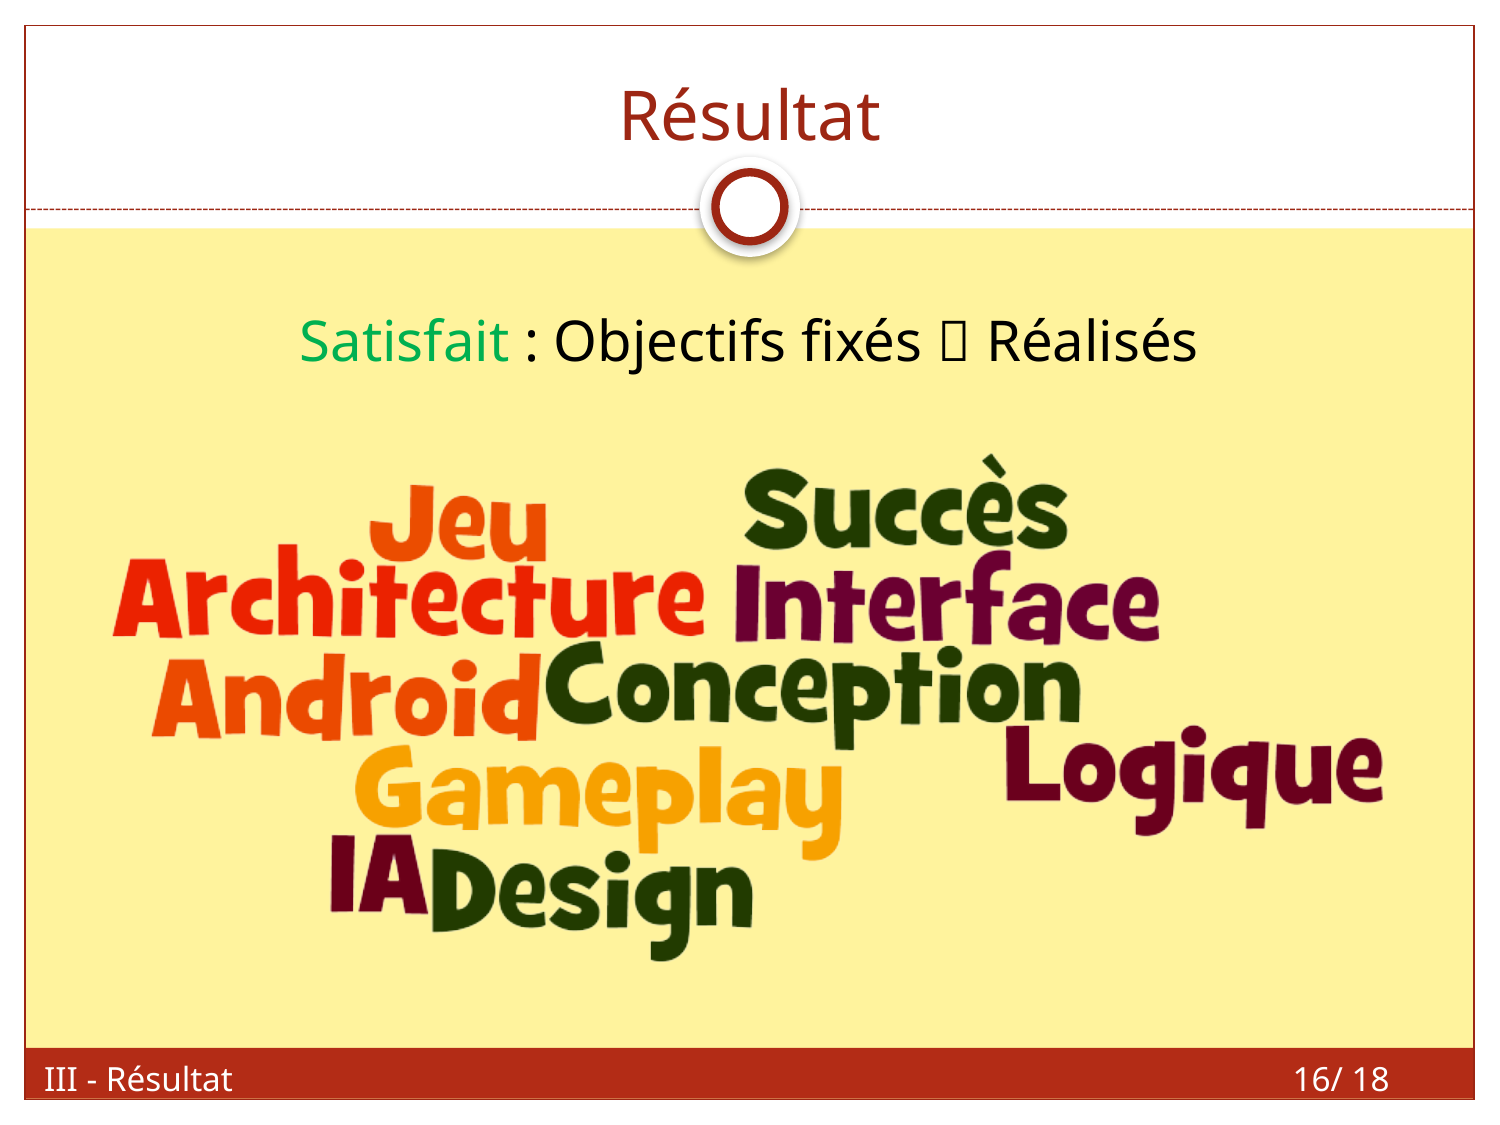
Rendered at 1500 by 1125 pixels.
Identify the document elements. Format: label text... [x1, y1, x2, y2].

title Résultat [49, 37, 1450, 162]
list Satisfait : Objectifs fixés  Réalisés [52, 297, 1447, 398]
text_box 16/ 18 [1277, 1050, 1500, 1111]
picture [97, 413, 1402, 977]
text_box III - Résultat [29, 1050, 550, 1105]
